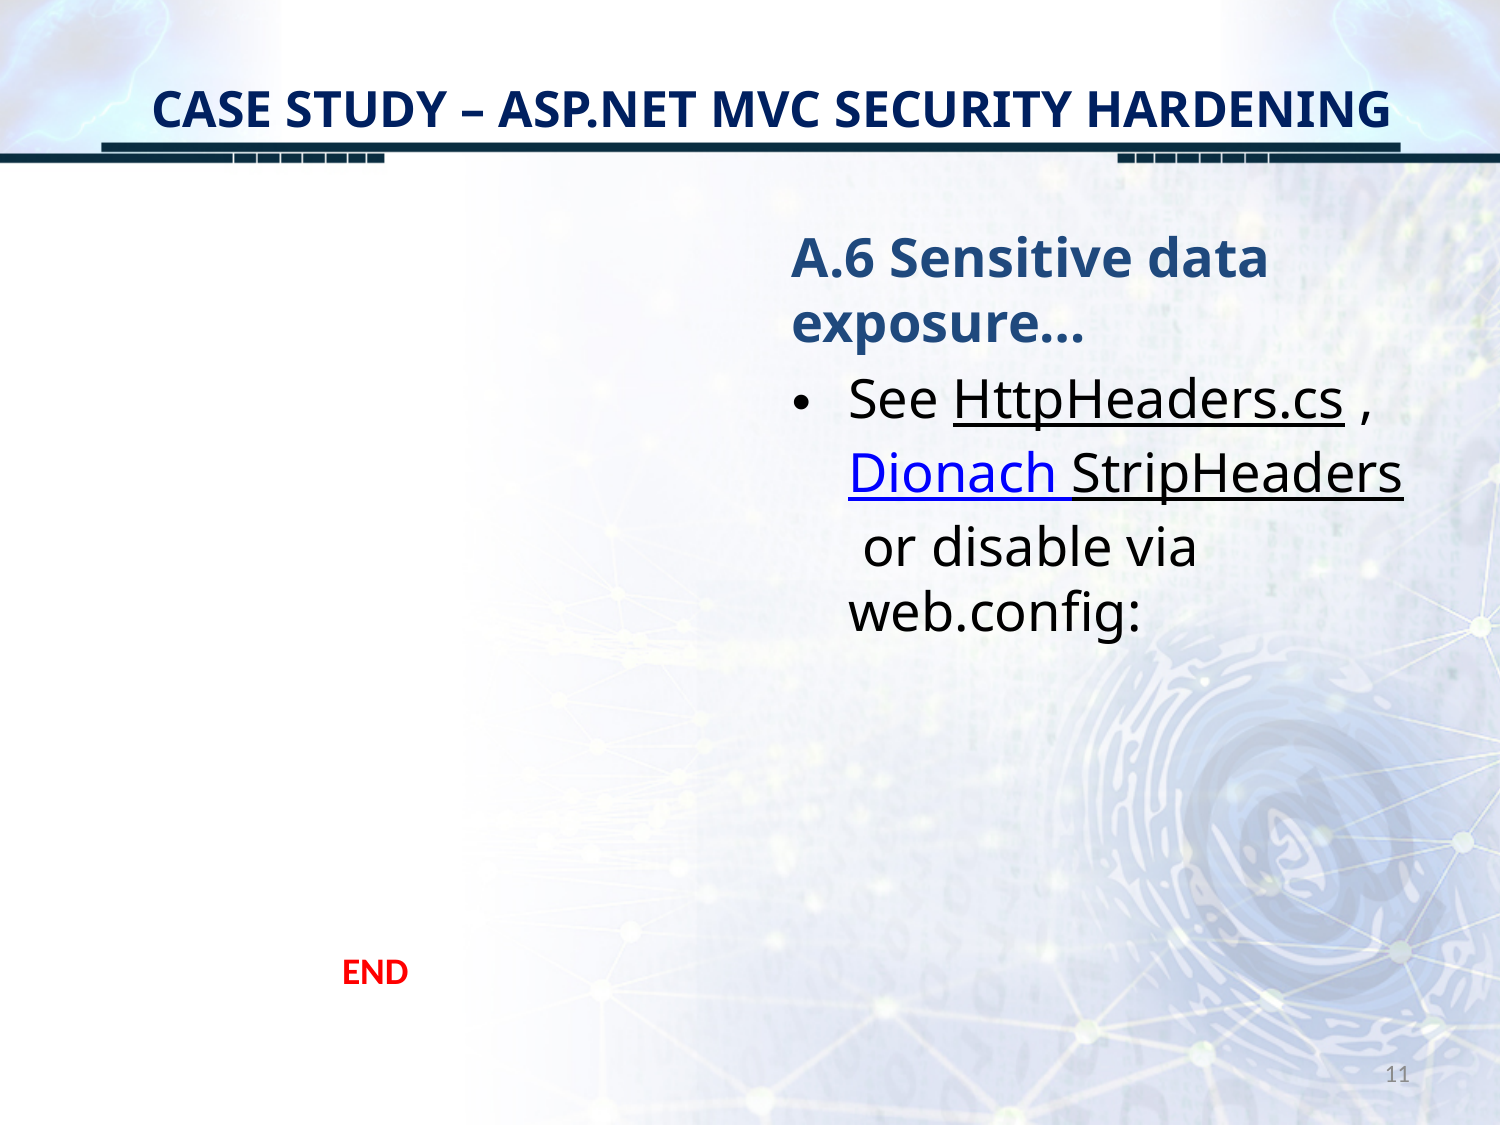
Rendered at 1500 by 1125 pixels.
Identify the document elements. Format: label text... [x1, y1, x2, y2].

picture [0, 0, 1500, 1125]
title CASE STUDY – ASP.NET MVC SECURITY HARDENING [97, 34, 1448, 182]
slide_number 11 [1074, 1042, 1425, 1103]
text_box END [327, 940, 424, 1000]
list A.6 Sensitive data exposure… See HttpHeaders.cs , Dionach StripHeaders or disable via web.config: [776, 216, 1432, 1034]
